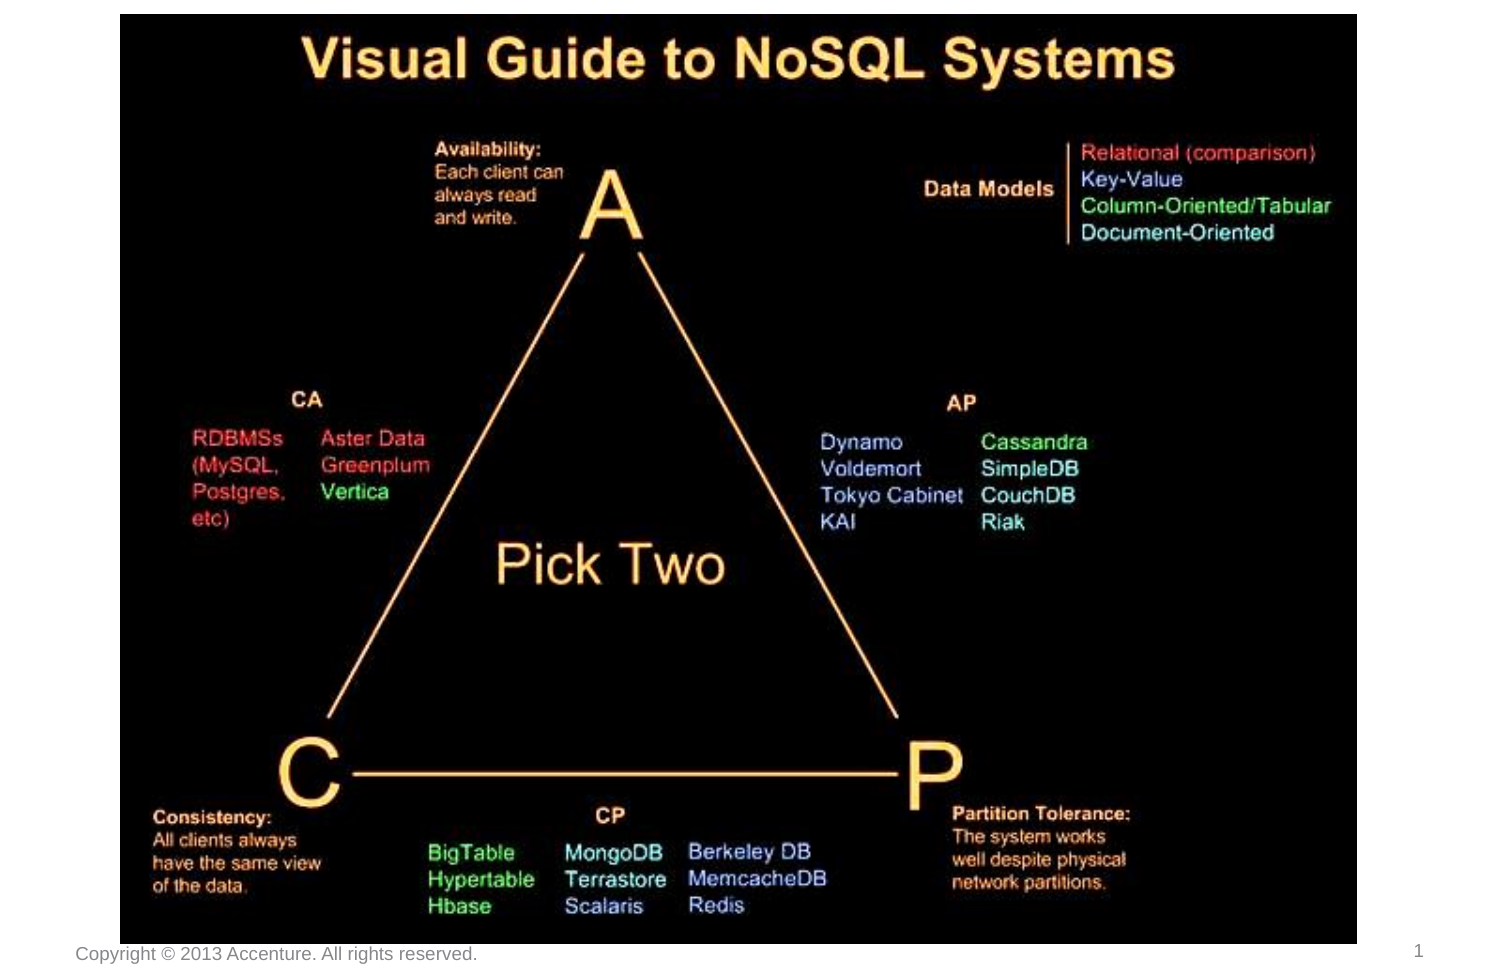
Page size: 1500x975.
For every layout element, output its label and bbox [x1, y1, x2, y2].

picture [119, 14, 1357, 944]
